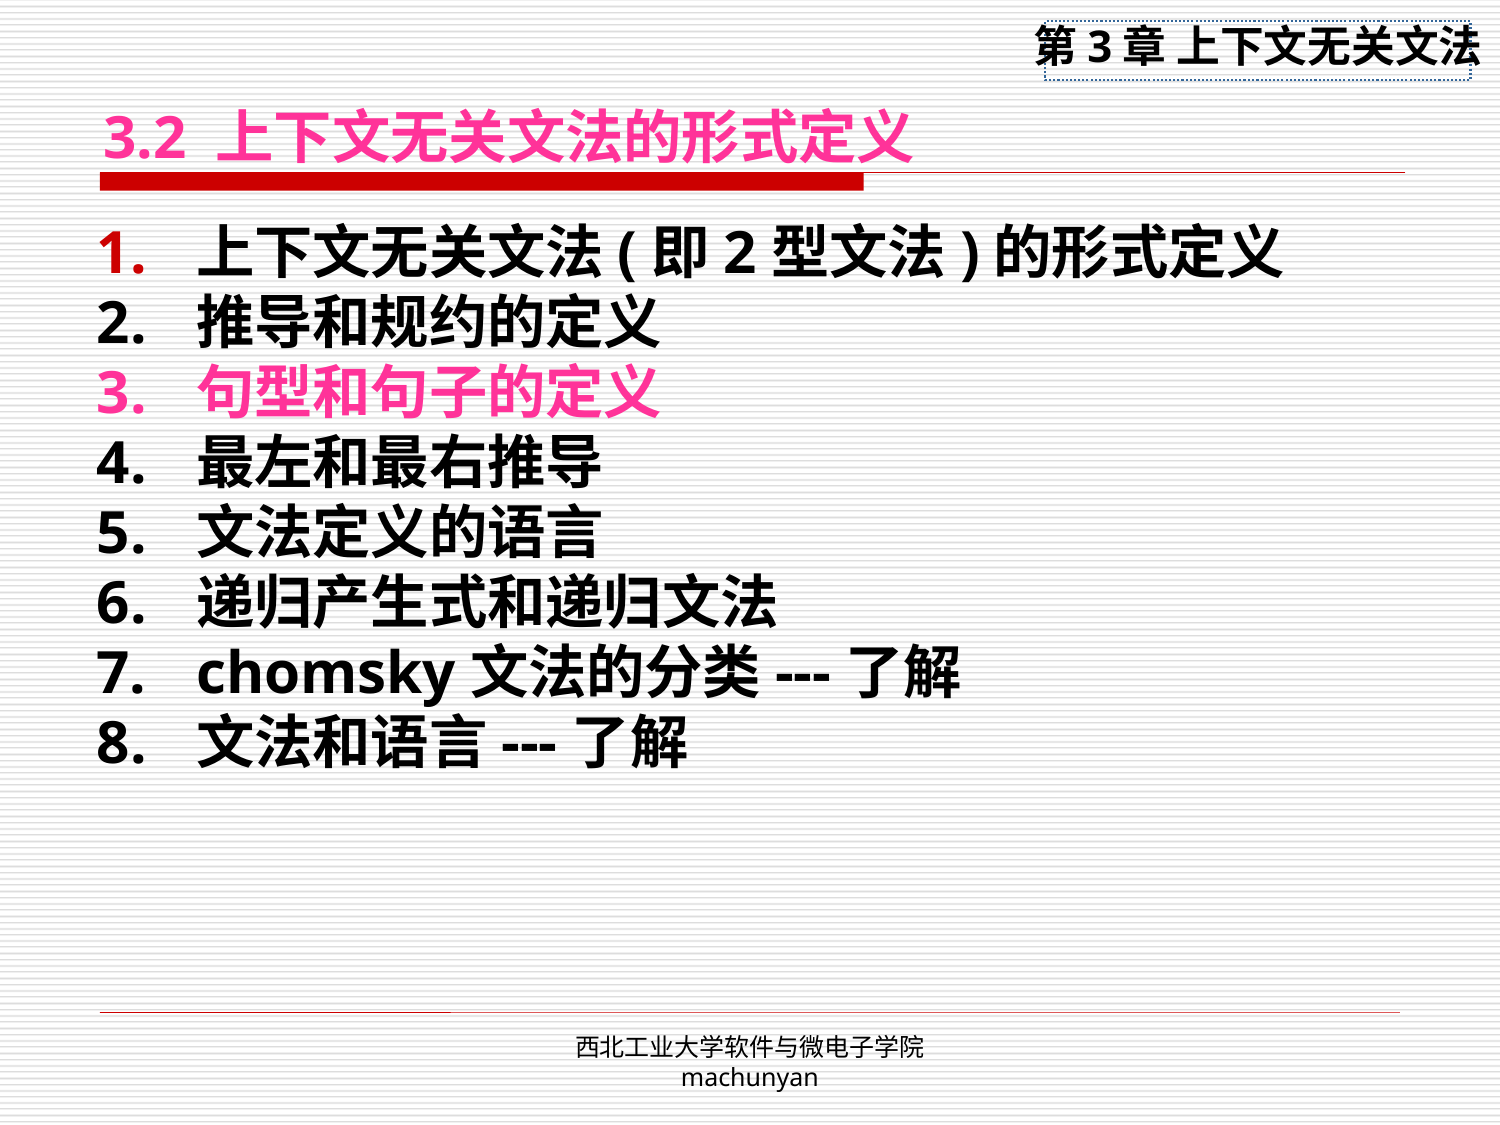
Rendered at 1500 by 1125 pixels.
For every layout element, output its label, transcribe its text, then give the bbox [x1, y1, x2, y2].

slide_number [99, 1024, 426, 1103]
list 上下文无关文法(即2型文法)的形式定义 推导和规约的定义 句型和句子的定义 最左和最右推导 文法定义的语言 递归产生式和递归文法 chomsky文法的分类---了解 文法和语言---了解 [80, 207, 1406, 858]
title 3.2 上下文无关文法的形式定义 [88, 42, 1402, 178]
picture [0, 0, 1500, 1125]
footer 西北工业大学软件与微电子学院 machunyan [512, 1024, 988, 1103]
slide_number [1074, 1024, 1401, 1103]
